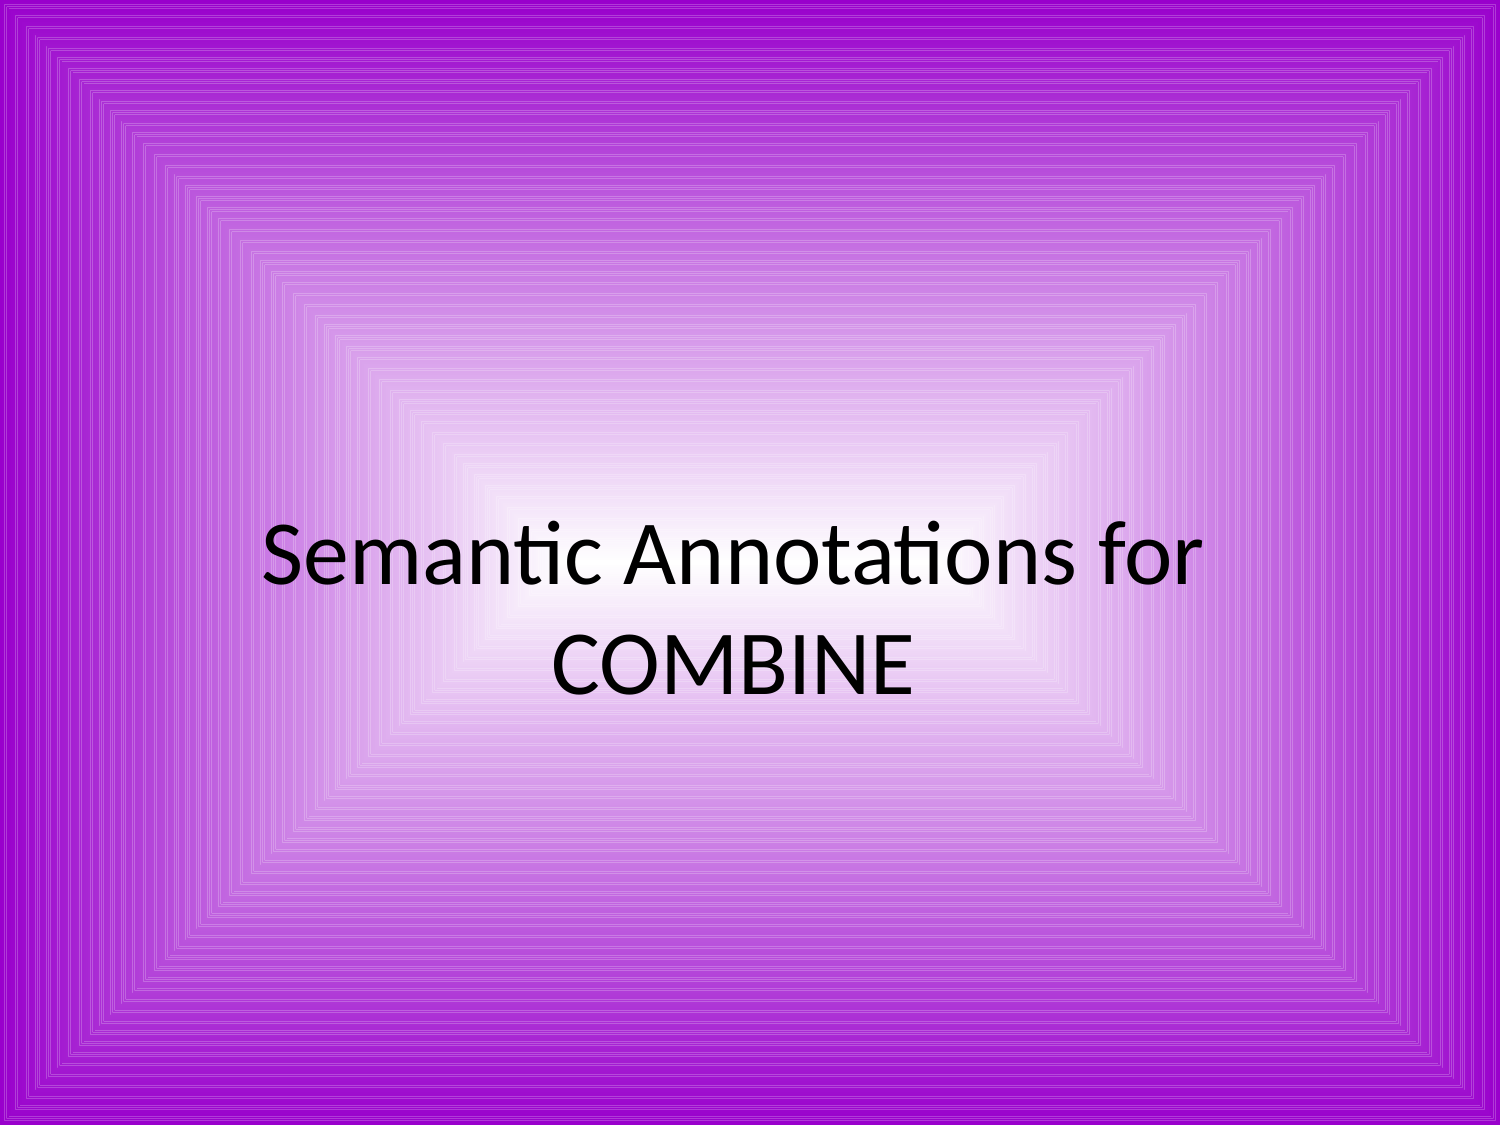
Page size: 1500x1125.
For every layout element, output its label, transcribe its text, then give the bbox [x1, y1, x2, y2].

text_box [58, 724, 1409, 1013]
title Semantic Annotations for COMBINE [150, 337, 1318, 724]
